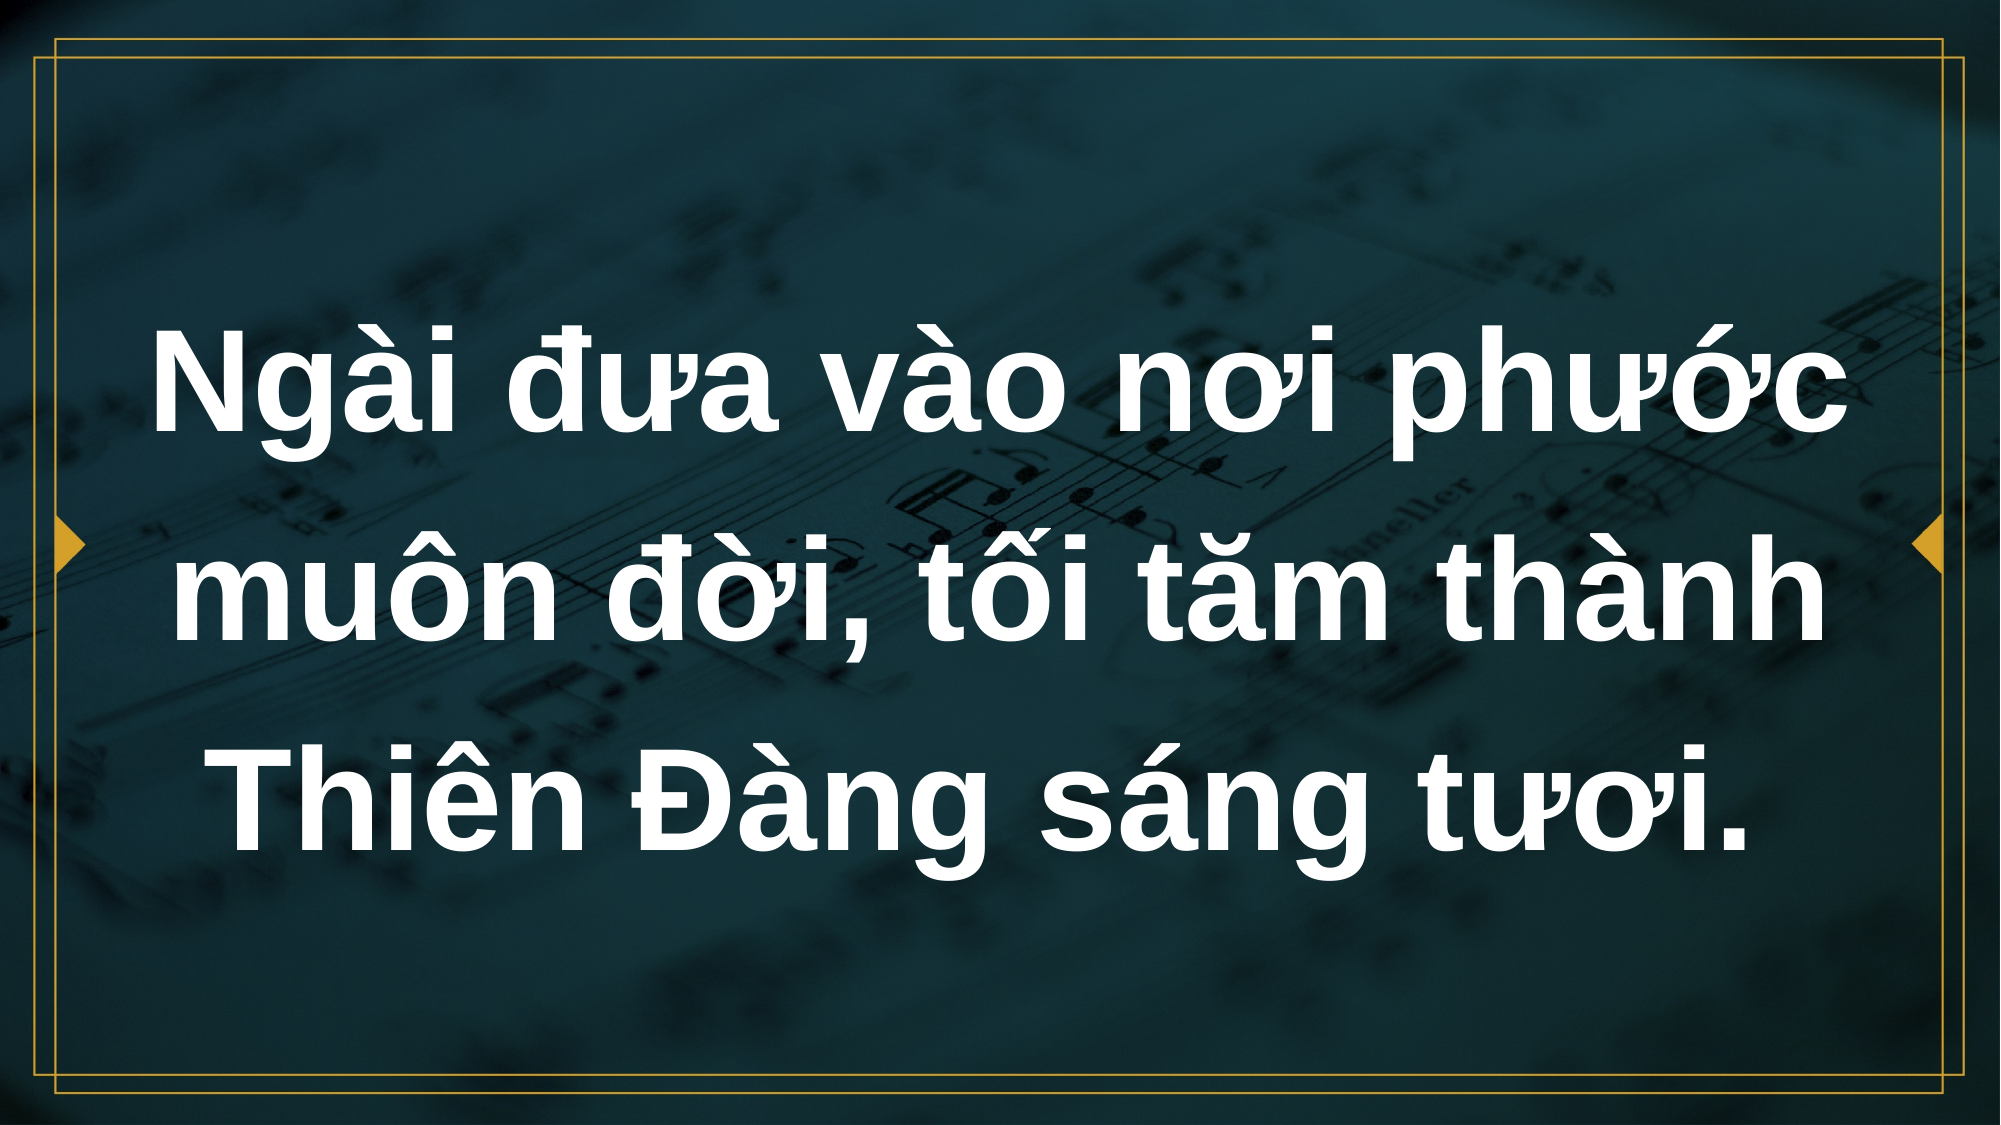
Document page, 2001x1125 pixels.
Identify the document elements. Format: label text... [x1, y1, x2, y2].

title Ngài đưa vào nơi phước muôn đời, tối tăm thành Thiên Đàng sáng tươi. [55, 53, 1945, 1077]
picture [0, 0, 2000, 1125]
